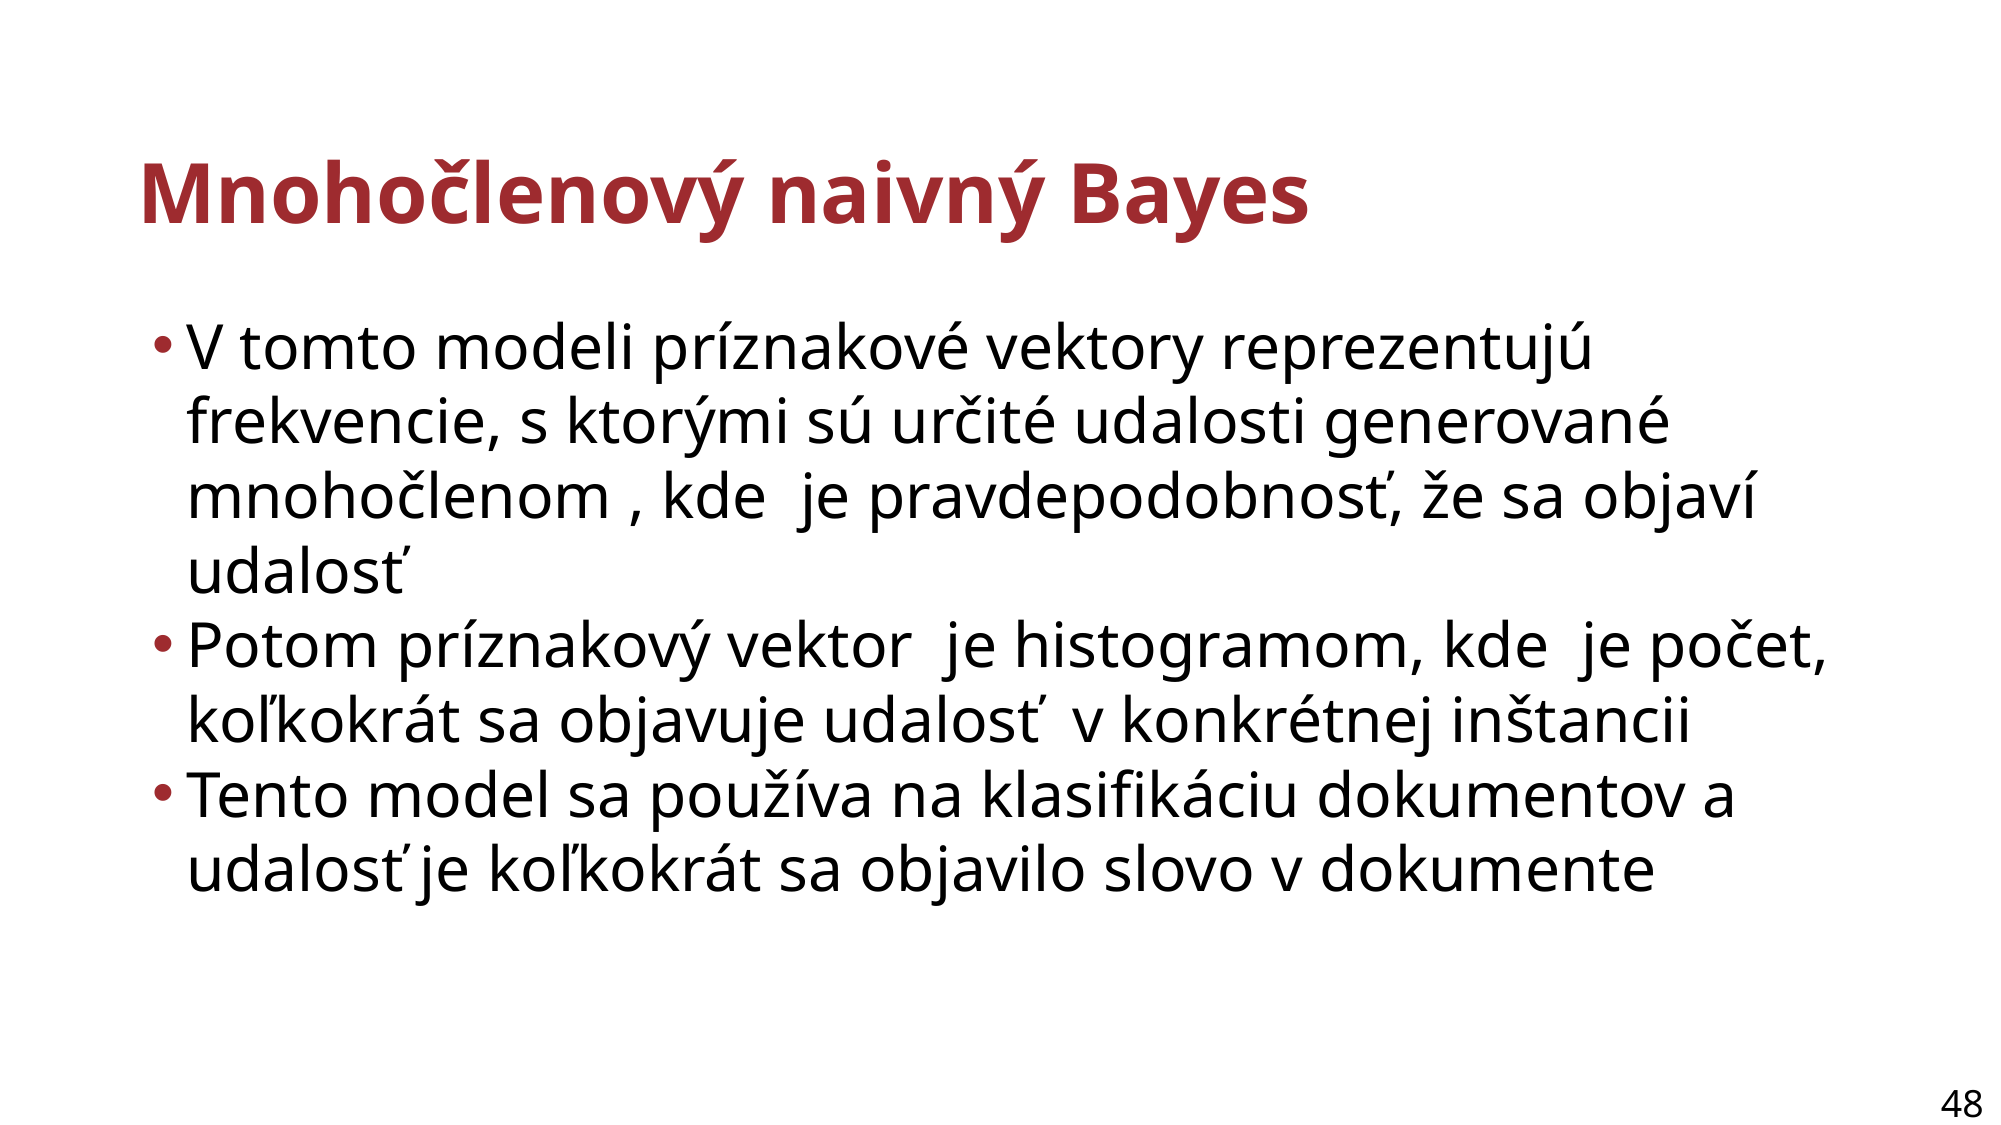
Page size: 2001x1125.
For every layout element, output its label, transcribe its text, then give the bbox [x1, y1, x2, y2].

title Mnohočlenový naivný Bayes [137, 116, 1717, 278]
